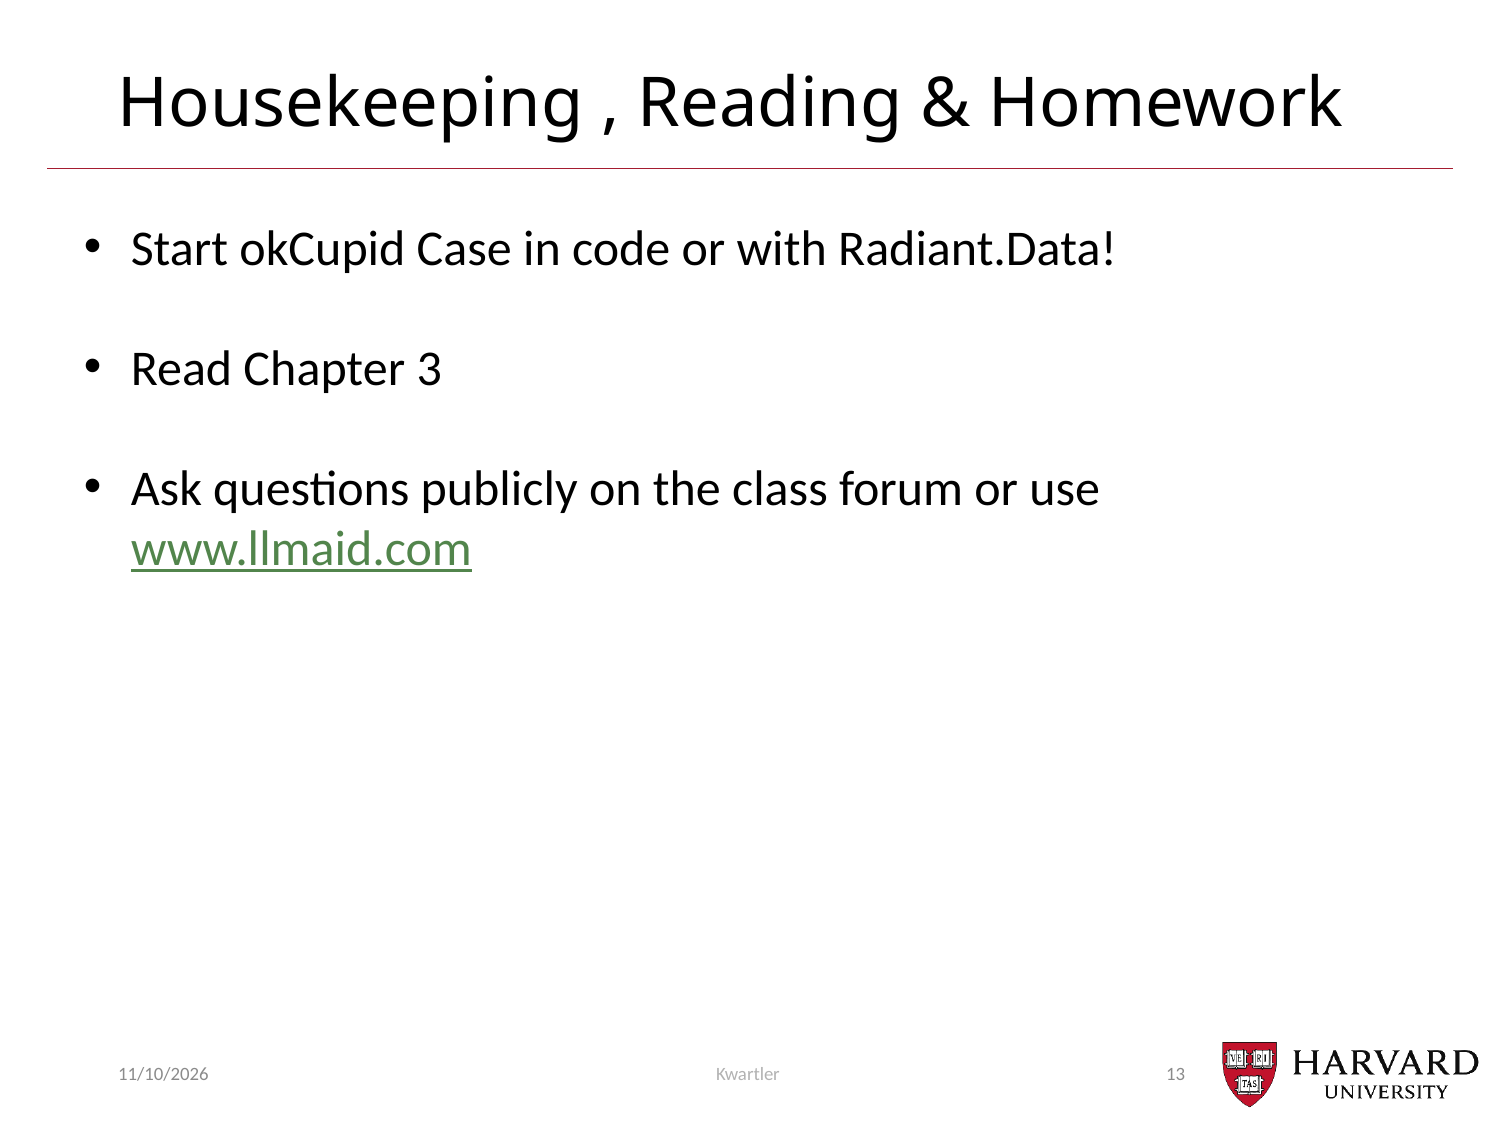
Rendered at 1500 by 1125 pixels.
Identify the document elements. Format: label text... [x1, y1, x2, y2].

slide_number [103, 1042, 441, 1103]
footer Kwartler [496, 1042, 1004, 1103]
slide_number 13 [1059, 1042, 1200, 1103]
text_box Start okCupid Case in code or with Radiant.Data! Read Chapter 3 Ask questions publicly on the class forum or use www.llmaid.com [69, 163, 1465, 763]
title Housekeeping , Reading & Homework [103, 59, 1397, 157]
picture [1200, 1024, 1500, 1125]
